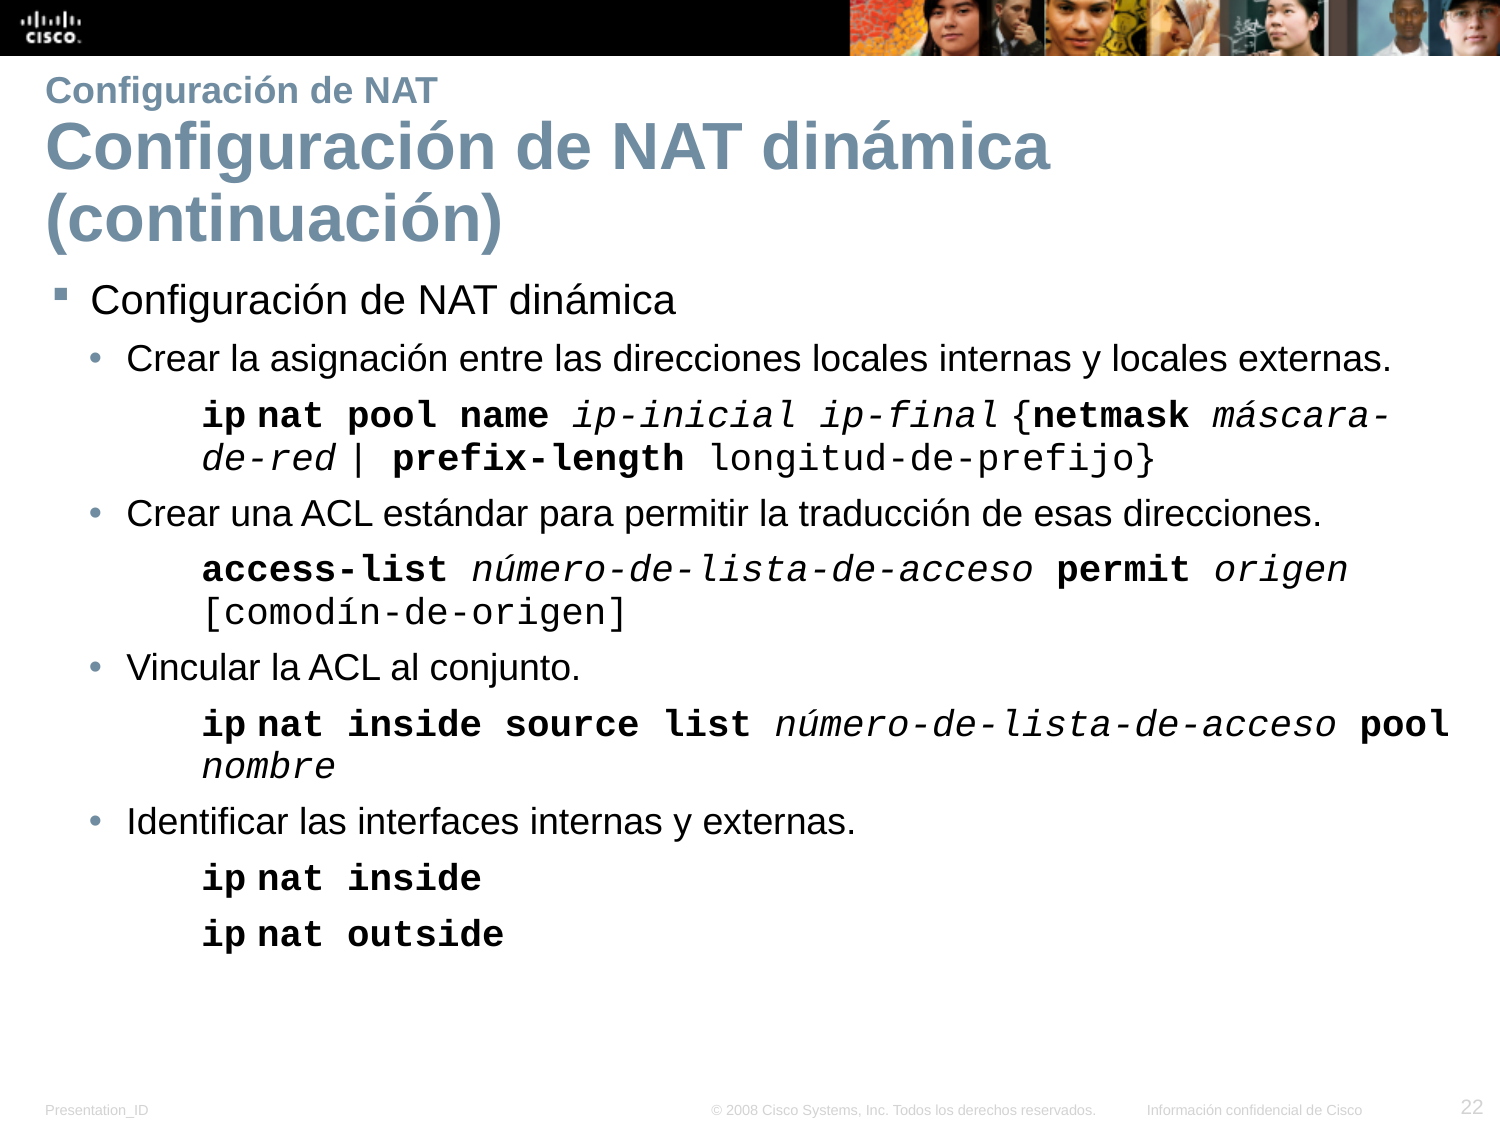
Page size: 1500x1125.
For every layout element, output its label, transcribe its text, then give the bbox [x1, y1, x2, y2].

title Configuración de NAT Configuración de NAT dinámica (continuación) [31, 64, 1479, 203]
list Configuración de NAT dinámica Crear la asignación entre las direcciones locales internas y locales externas. ip nat pool name ip-inicial ip-final {netmask máscara-de-red | prefix-length longitud-de-prefijo} Crear una ACL estándar para permitir la traducción de esas direcciones. access-list número-de-lista-de-acceso permit origen [comodín-de-origen] Vincular la ACL al conjunto. ip nat inside source list número-de-lista-de-acceso pool nombre Identificar las interfaces internas y externas. ip nat inside ip nat outside [38, 270, 1471, 1079]
picture [0, 0, 1500, 56]
